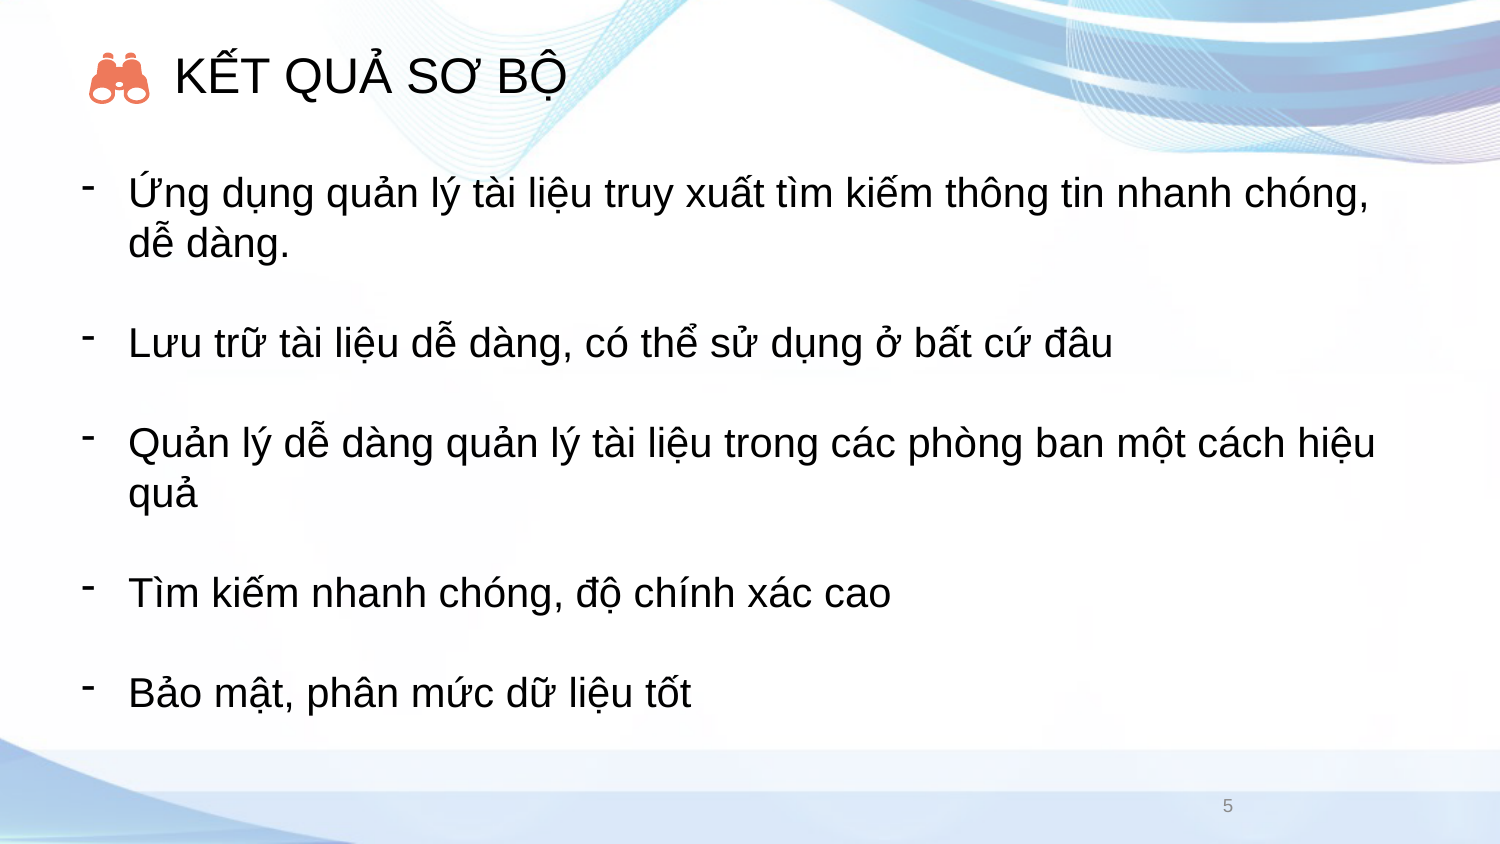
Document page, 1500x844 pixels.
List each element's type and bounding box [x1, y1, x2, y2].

picture [0, 0, 1500, 844]
text_box [89, 52, 150, 104]
